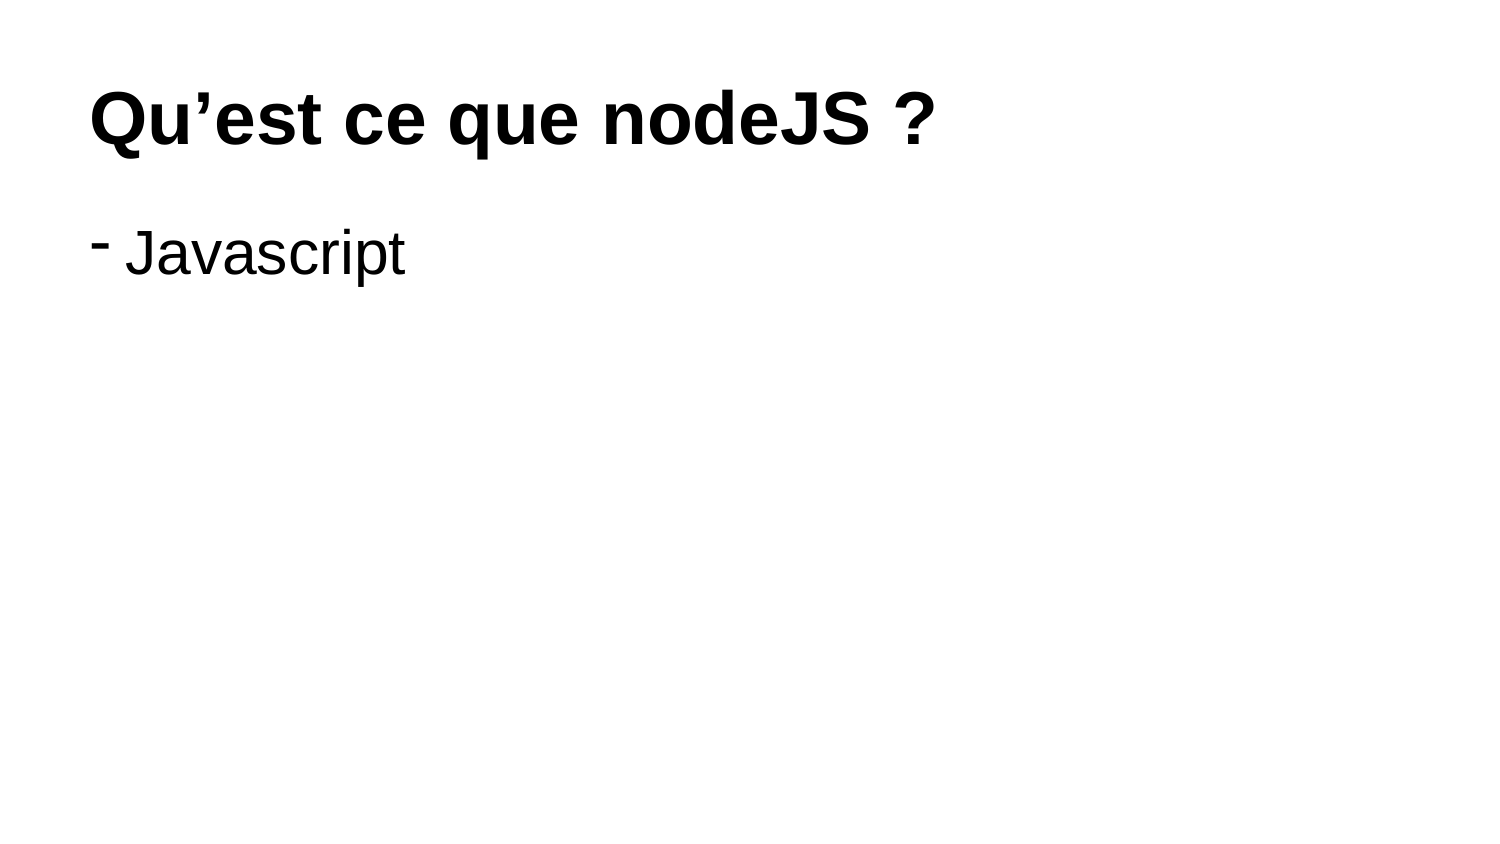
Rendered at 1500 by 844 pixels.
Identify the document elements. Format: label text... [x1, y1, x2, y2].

text_box Qu’est ce que nodeJS ? [75, 33, 1425, 175]
text_box Javascript [75, 196, 1425, 808]
